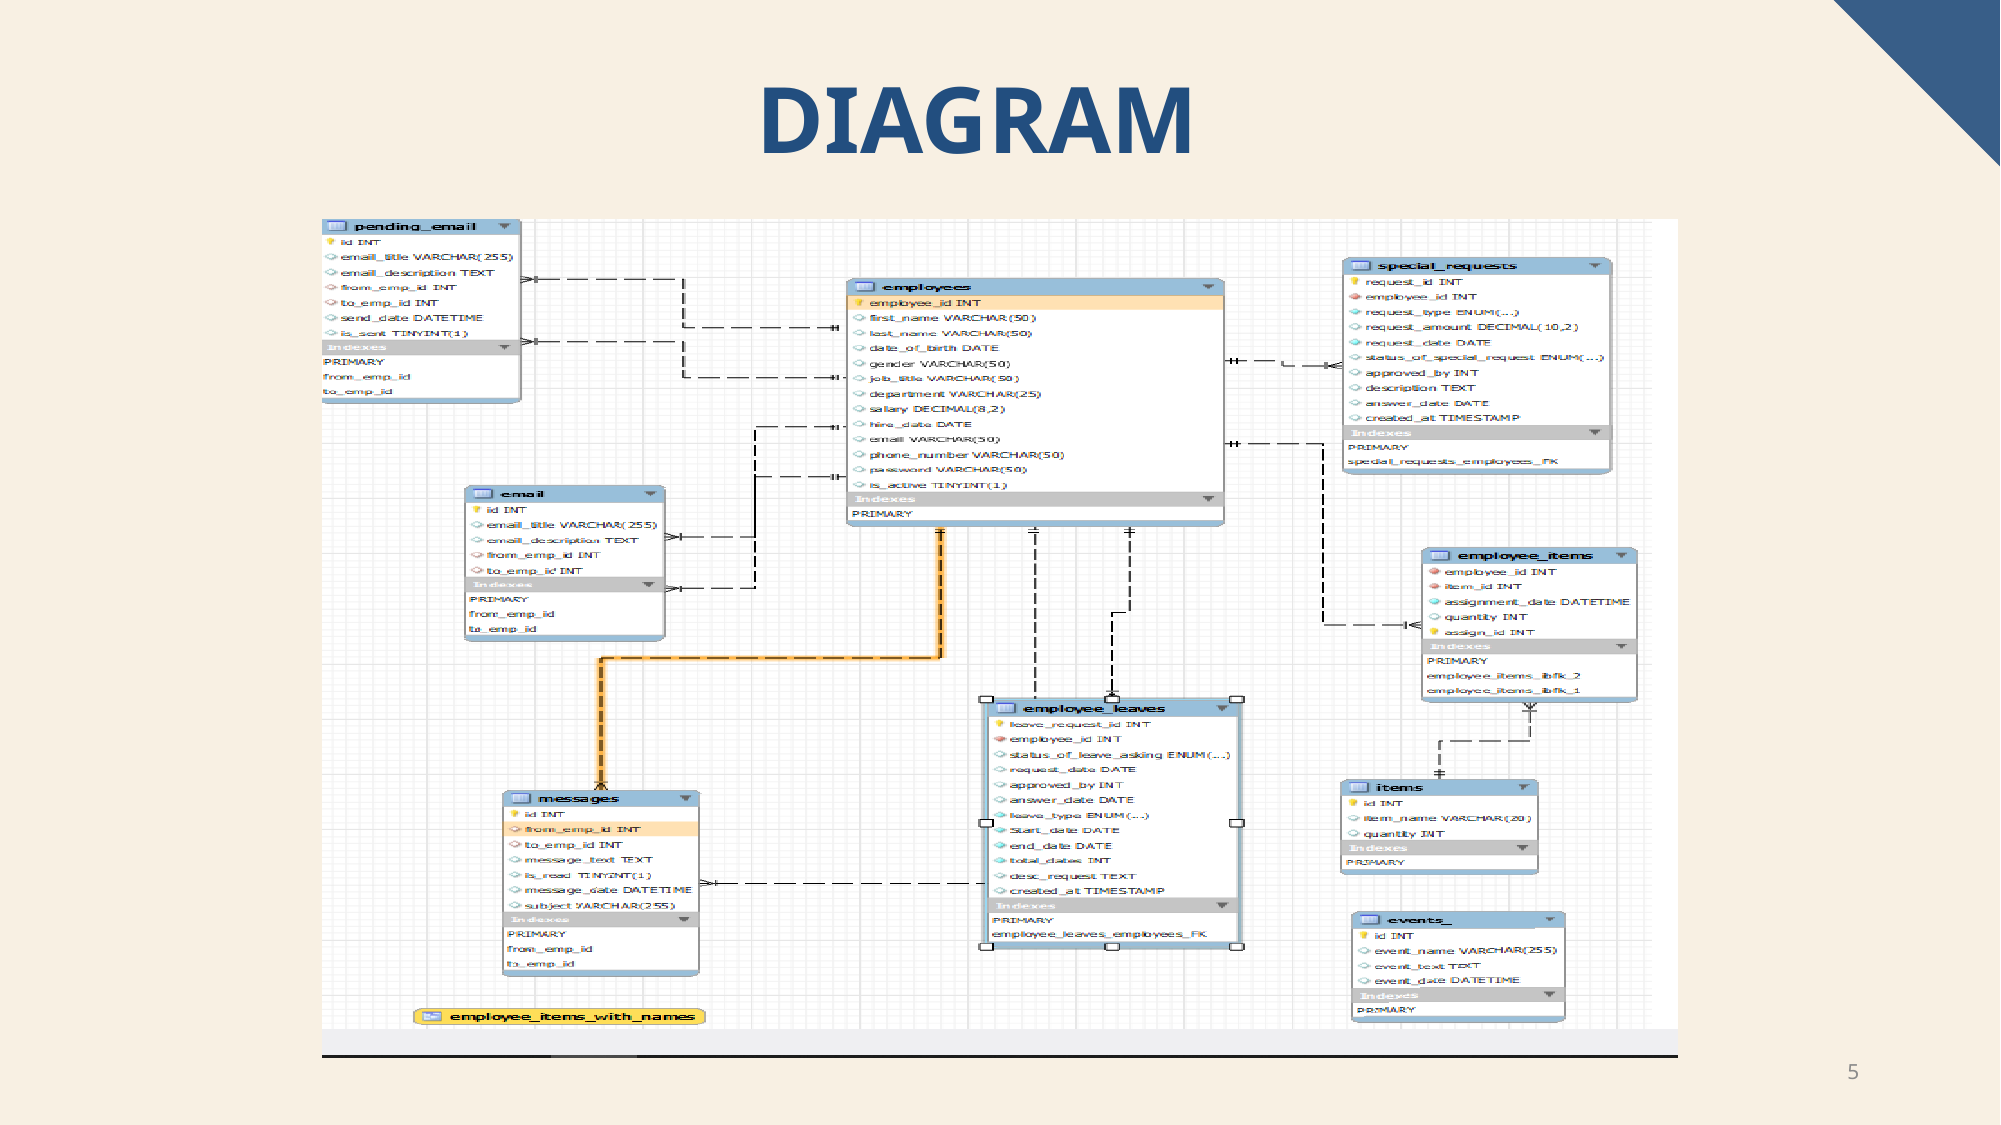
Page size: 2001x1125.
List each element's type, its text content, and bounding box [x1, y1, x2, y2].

title DIAGRAM [741, 66, 1285, 191]
slide_number 5 [1799, 1042, 1875, 1103]
picture [322, 219, 1678, 1059]
